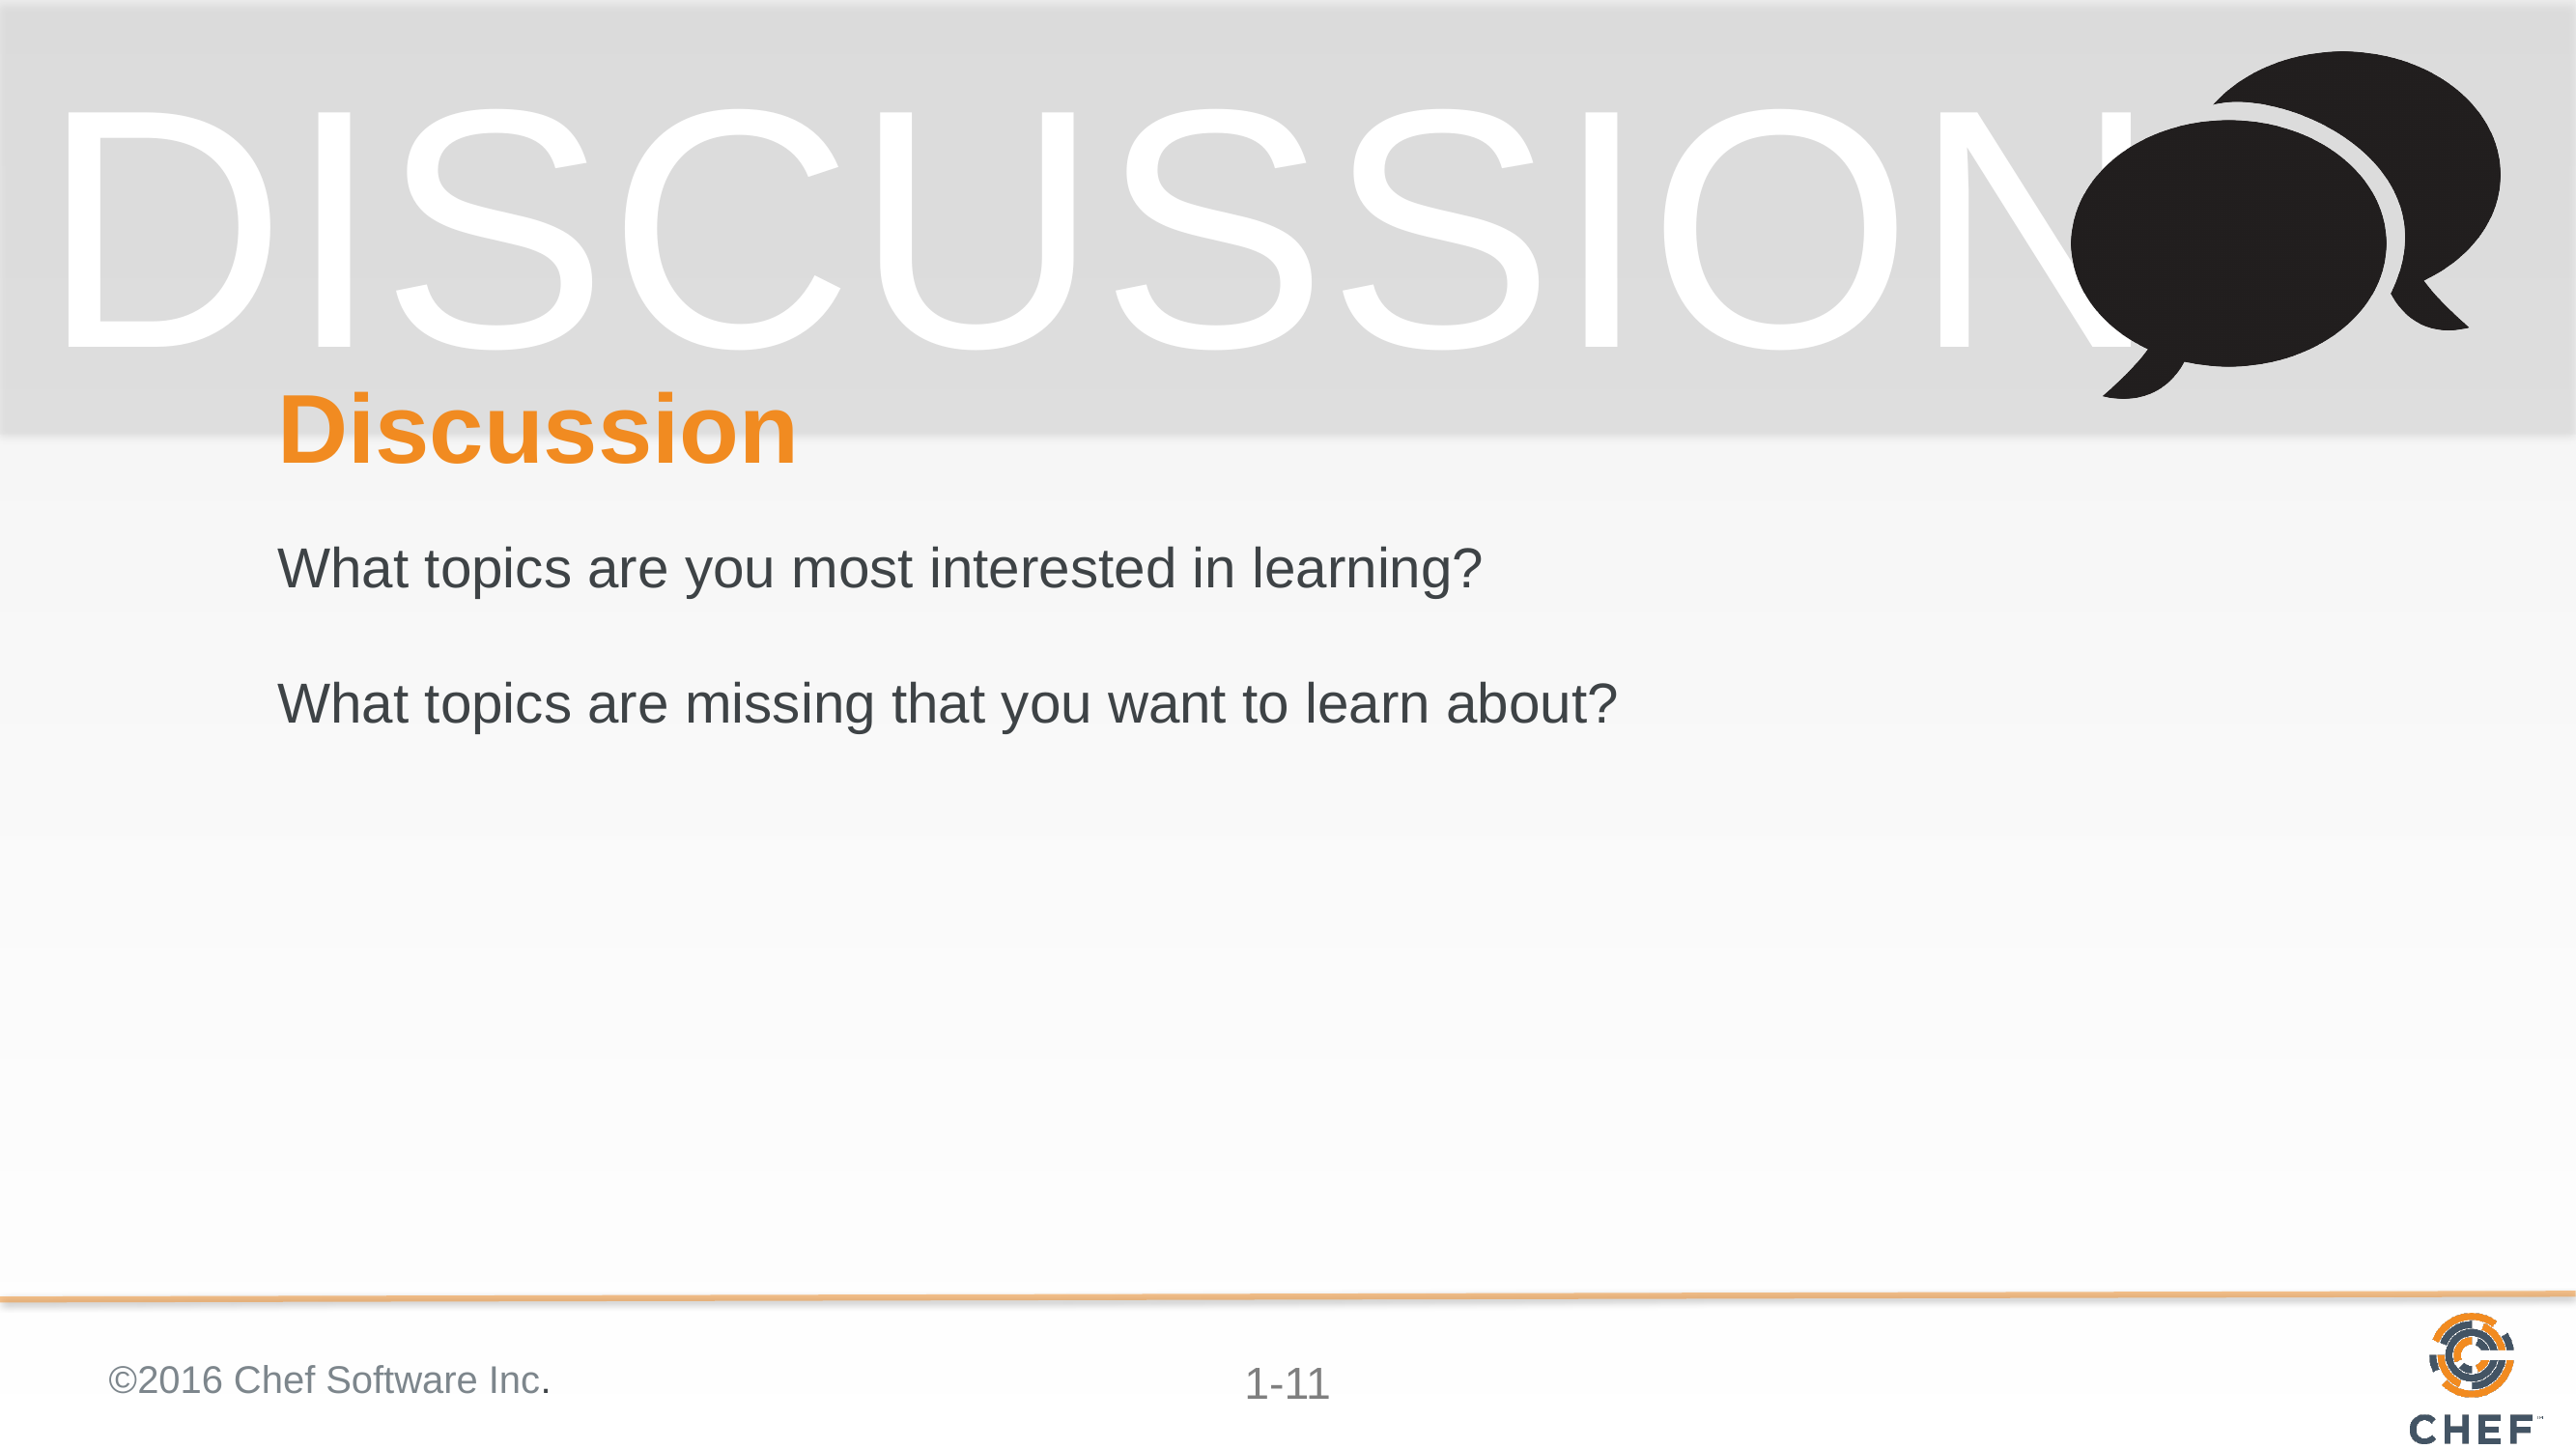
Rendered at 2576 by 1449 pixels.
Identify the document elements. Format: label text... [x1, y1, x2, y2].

picture [2399, 1297, 2551, 1449]
subtitle What topics are you most interested in learning? What topics are missing that you want to learn about? [263, 516, 2218, 921]
picture [2071, 51, 2517, 399]
title Discussion [263, 363, 2218, 499]
